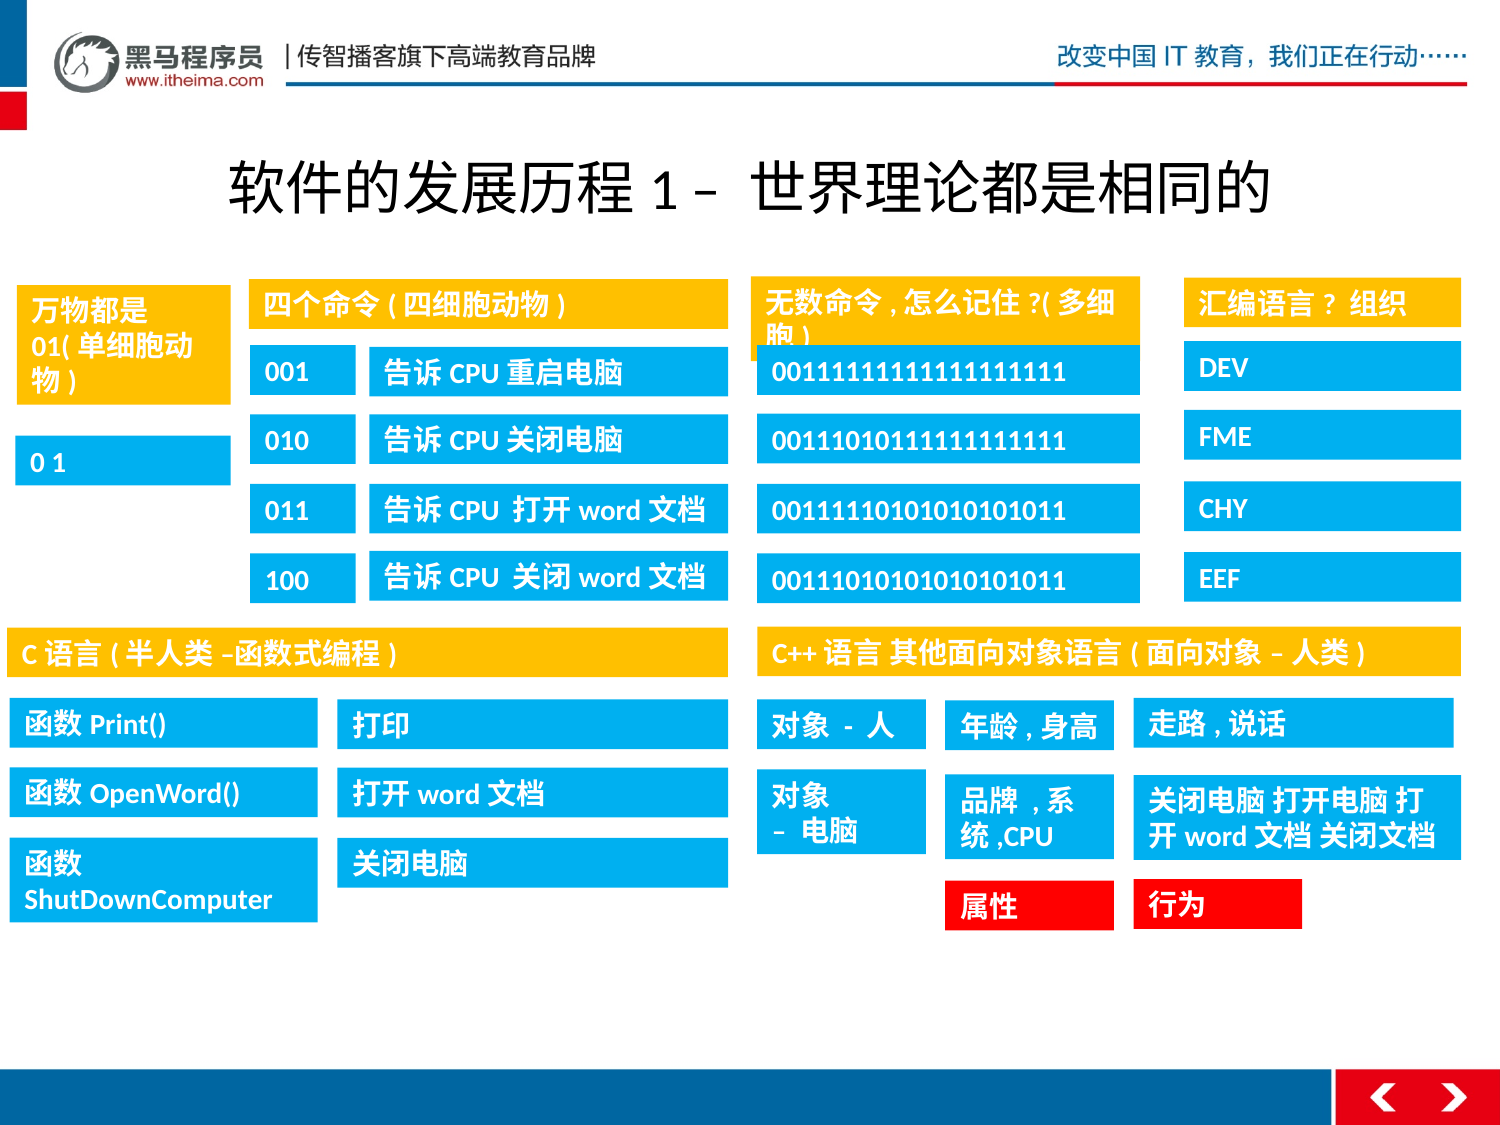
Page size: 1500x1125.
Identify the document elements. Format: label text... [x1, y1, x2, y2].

text_box CHY [1184, 481, 1462, 532]
picture [0, 0, 1500, 147]
text_box 告诉CPU关闭电脑 [369, 414, 729, 464]
title 软件的发展历程1 – 世界理论都是相同的 [0, 147, 1500, 226]
text_box 走路,说话 [1133, 697, 1454, 748]
text_box 函数OpenWord() [9, 767, 318, 818]
text_box FME [1184, 409, 1462, 460]
text_box 函数Print() [9, 697, 318, 748]
text_box 00111010111111111111 [757, 413, 1140, 464]
text_box 汇编语言? 组织 [1184, 277, 1462, 328]
text_box 00111111111111111111 [757, 345, 1140, 395]
text_box 011 [250, 483, 356, 534]
text_box 年龄,身高 [945, 700, 1114, 751]
text_box 告诉CPU 打开word文档 [369, 483, 729, 534]
text_box [92, 358, 1386, 437]
text_box 属性 [945, 880, 1114, 931]
text_box 告诉CPU重启电脑 [369, 346, 729, 397]
text_box 关闭电脑 [337, 837, 729, 888]
text_box 打开word文档 [337, 767, 729, 818]
text_box 010 [250, 414, 356, 464]
text_box 100 [250, 553, 356, 604]
text_box 关闭电脑 打开电脑 打开word文档 关闭文档 [1133, 775, 1462, 860]
text_box C++语言 其他面向对象语言(面向对象 – 人类) [757, 626, 1461, 677]
text_box 打印 [337, 699, 729, 750]
text_box C语言(半人类 –函数式编程) [7, 627, 728, 678]
text_box EEF [1184, 552, 1462, 602]
text_box 对象 - 人 [757, 699, 926, 750]
text_box 0 1 [15, 435, 231, 486]
text_box 对象 – 电脑 [757, 769, 926, 855]
text_box 行为 [1133, 879, 1303, 929]
text_box 告诉CPU 关闭word文档 [369, 550, 729, 601]
text_box 函数ShutDownComputer [9, 837, 318, 923]
text_box 无数命令,怎么记住?(多细胞) [750, 276, 1141, 362]
text_box 001 [250, 345, 356, 395]
text_box 万物都是01(单细胞动物) [16, 285, 231, 405]
text_box 四个命令(四细胞动物) [248, 279, 729, 329]
text_box 品牌 ,系统,CPU [945, 774, 1114, 860]
text_box 00111010101010101011 [757, 553, 1140, 604]
text_box DEV [1184, 341, 1462, 391]
text_box 00111110101010101011 [757, 483, 1140, 534]
picture [0, 226, 1500, 1125]
